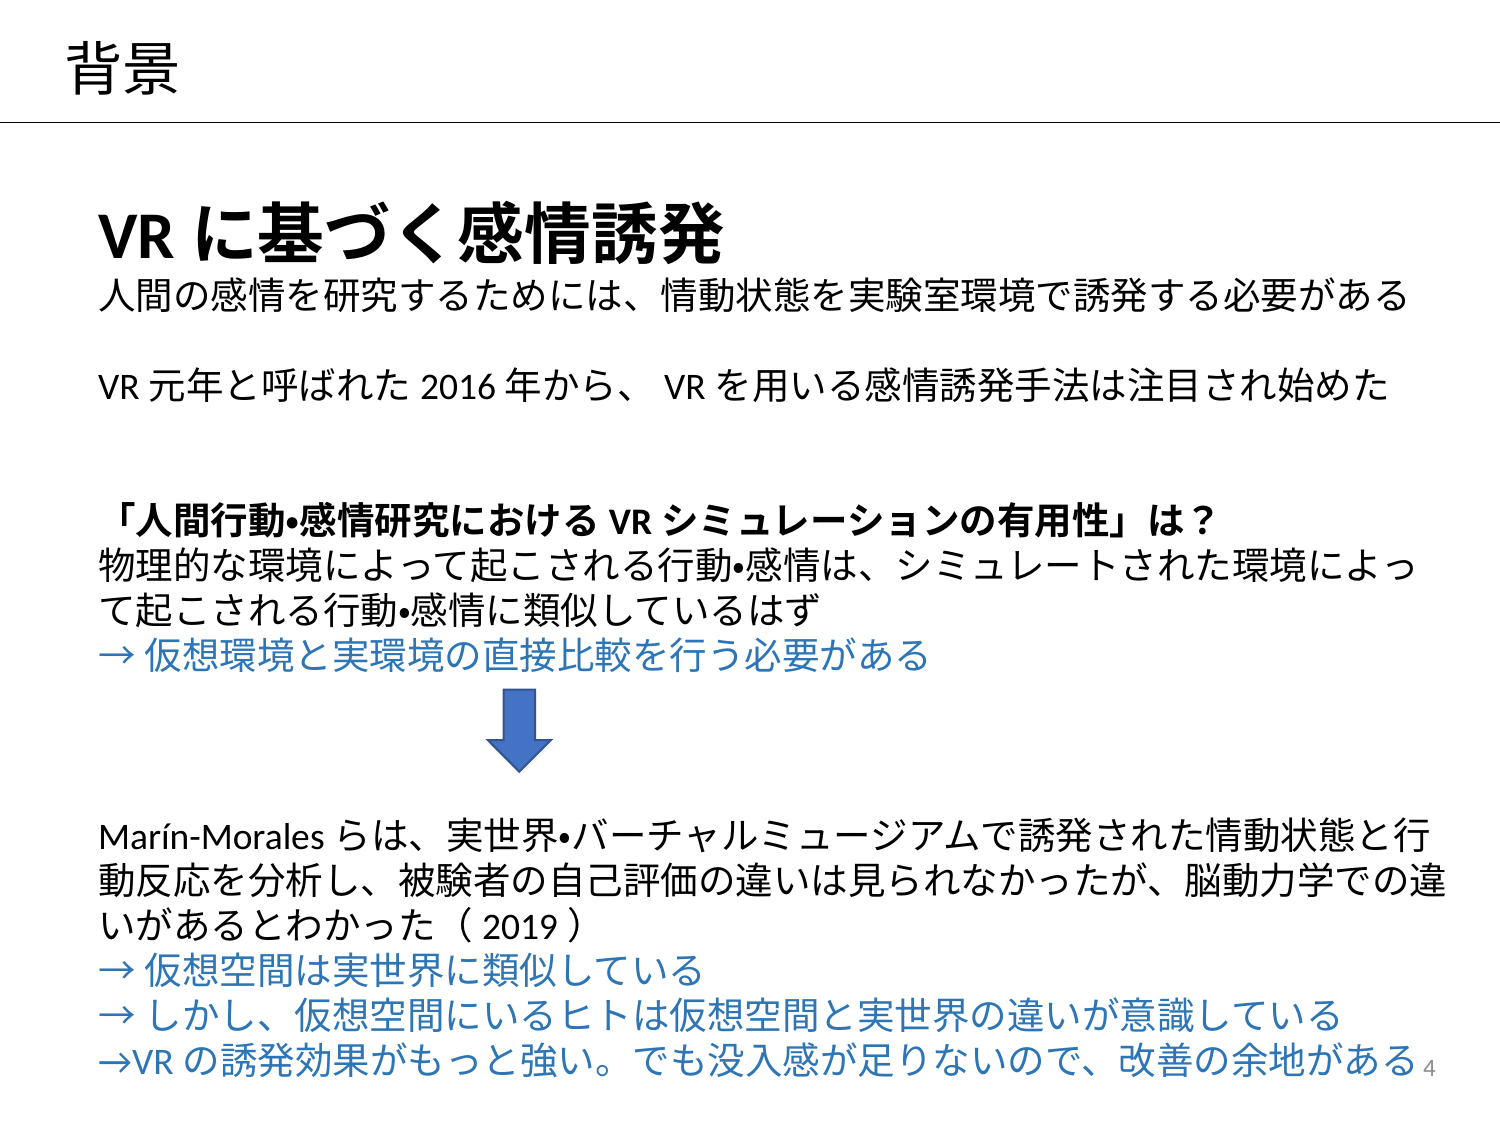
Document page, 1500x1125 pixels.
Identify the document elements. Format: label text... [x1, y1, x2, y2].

text_box [485, 688, 554, 774]
text_box [90, 933, 142, 994]
text_box VRに基づく感情誘発 人間の感情を研究するためには、情動状態を実験室環境で誘発する必要がある VR元年と呼ばれた2016年から、VRを用いる感情誘発手法は注目され始めた 「人間行動・感情研究におけるVRシミュレーションの有用性」は？ 物理的な環境によって起こされる行動・感情は、シミュレートされた環境によって起こされる行動・感情に類似しているはず →仮想環境と実環境の直接比較を行う必要がある Marín-Moralesらは、実世界・バーチャルミュージアムで誘発された情動状態と行動反応を分析し、被験者の自己評価の違いは見られなかったが、脳動力学での違いがあるとわかった（2019） →仮想空間は実世界に類似している →しかし、仮想空間にいるヒトは仮想空間と実世界の違いが意識している →VRの誘発効果がもっと強い。でも没入感が足りないので、改善の余地がある [83, 184, 1466, 1125]
title 背景 [49, 35, 1433, 109]
text_box [90, 787, 142, 848]
